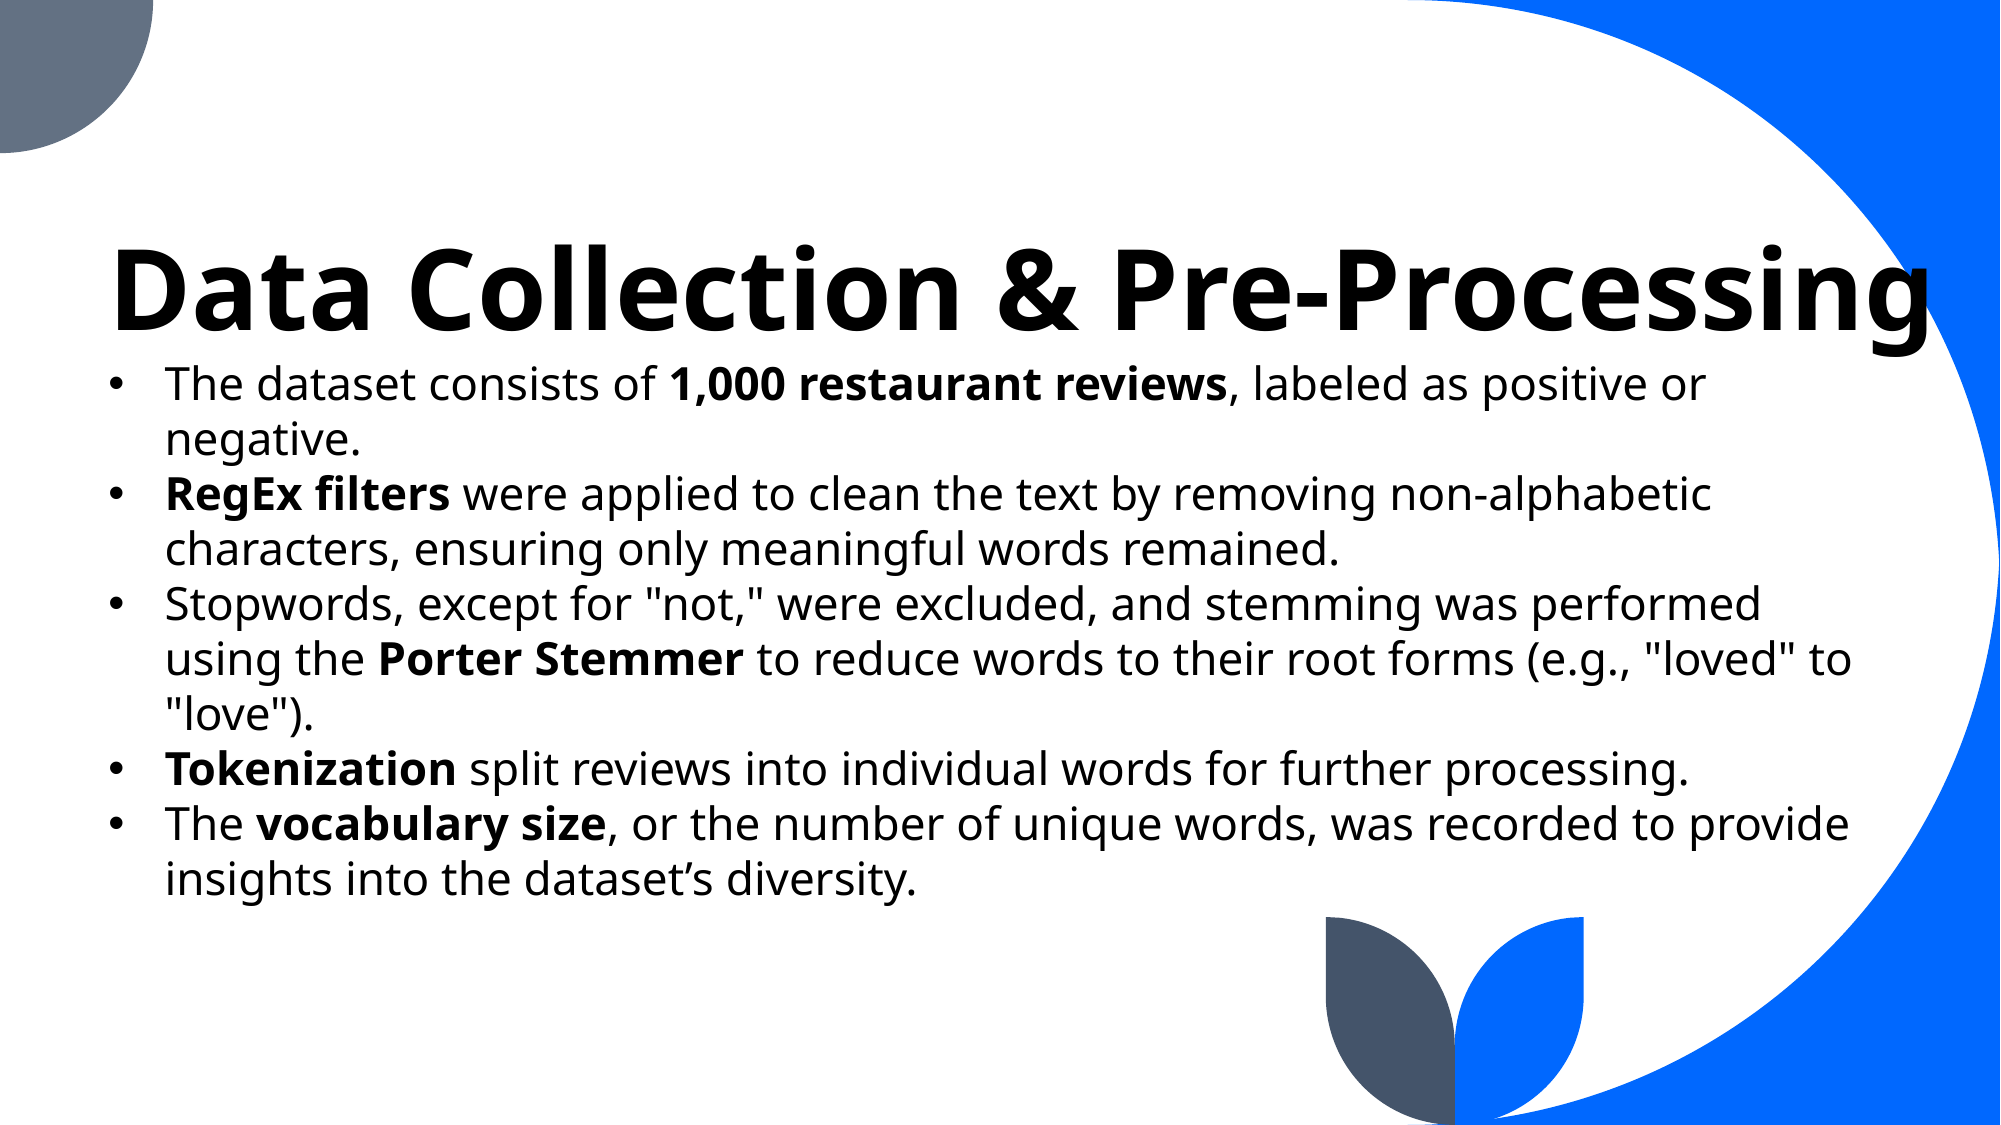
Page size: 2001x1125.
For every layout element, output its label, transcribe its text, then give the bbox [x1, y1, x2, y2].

subtitle The dataset consists of 1,000 restaurant reviews, labeled as positive or negative. RegEx filters were applied to clean the text by removing non-alphabetic characters, ensuring only meaningful words remained. Stopwords, except for "not," were excluded, and stemming was performed using the Porter Stemmer to reduce words to their root forms (e.g., "loved" to "love"). Tokenization split reviews into individual words for further processing. The vocabulary size, or the number of unique words, was recorded to provide insights into the dataset’s diversity. [93, 266, 1907, 934]
title Data Collection & Pre-Processing [93, 0, 2000, 360]
